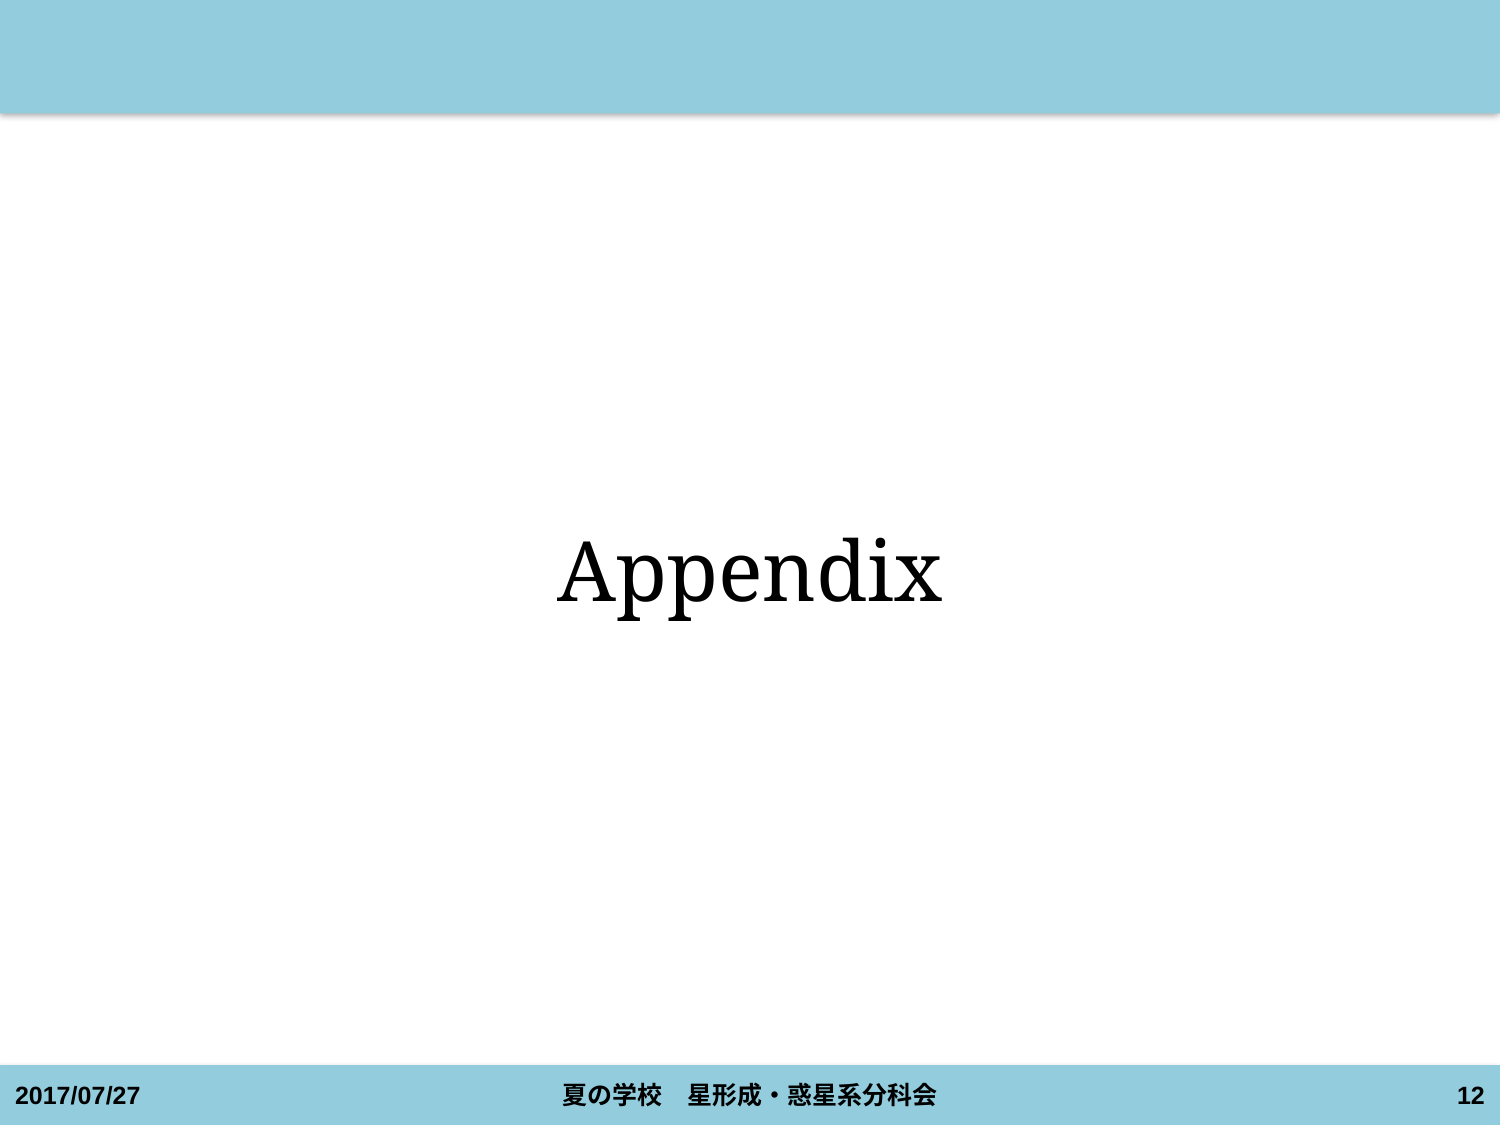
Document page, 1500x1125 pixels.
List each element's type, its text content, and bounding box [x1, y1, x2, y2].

footer 夏の学校 星形成・惑星系分科会 [512, 1065, 988, 1125]
list Appendix [75, 510, 1425, 667]
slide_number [0, 1065, 350, 1125]
slide_number 12 [1149, 1065, 1500, 1125]
